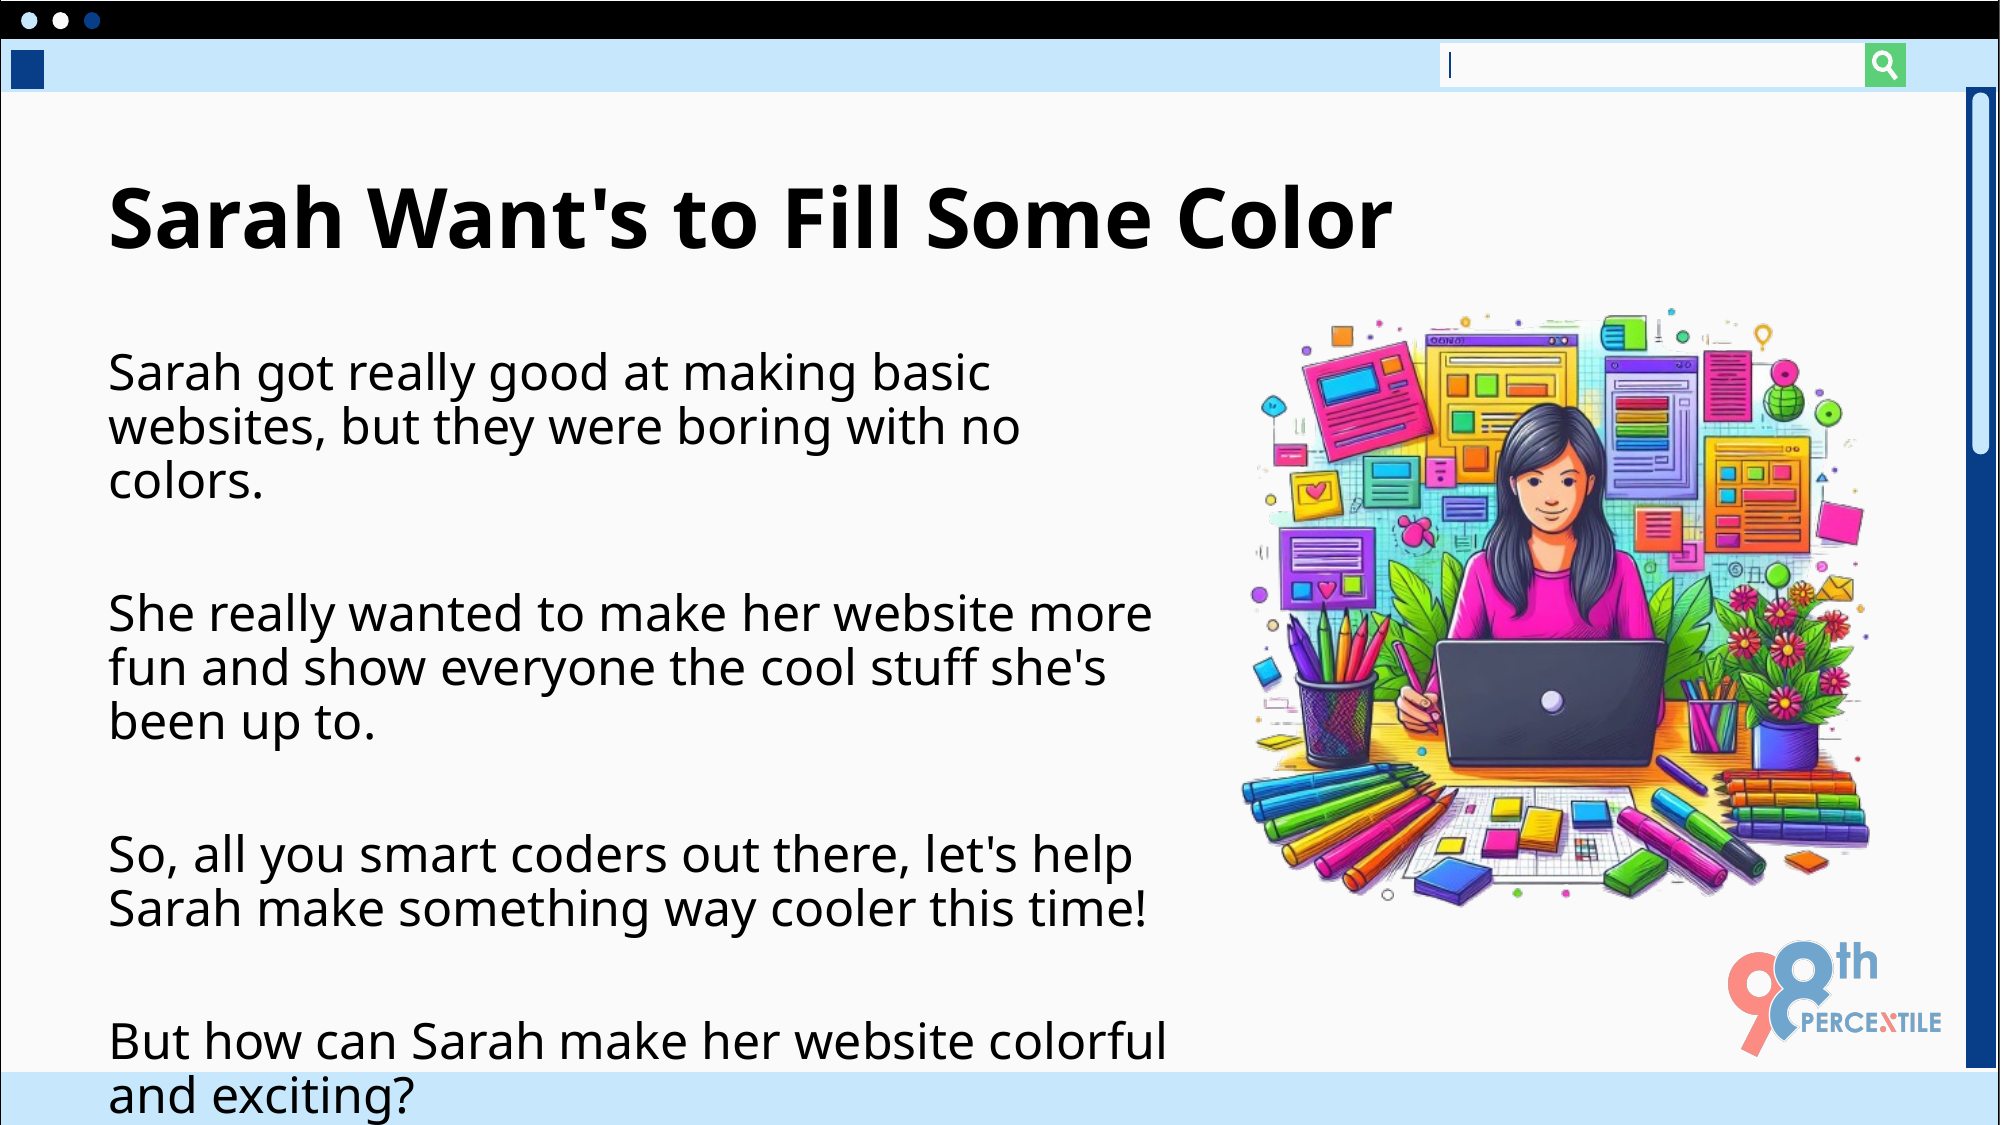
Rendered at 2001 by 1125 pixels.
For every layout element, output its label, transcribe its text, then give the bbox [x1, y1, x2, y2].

picture [1225, 264, 1944, 1061]
text_box Sarah Want's to Fill Some Color [93, 39, 1902, 275]
text_box Sarah got really good at making basic websites, but they were boring with no colors. She really wanted to make her website more fun and show everyone the cool stuff she's been up to. So, all you smart coders out there, let's help Sarah make something way cooler this time! But how can Sarah make her website colorful and exciting? [93, 339, 1196, 1016]
